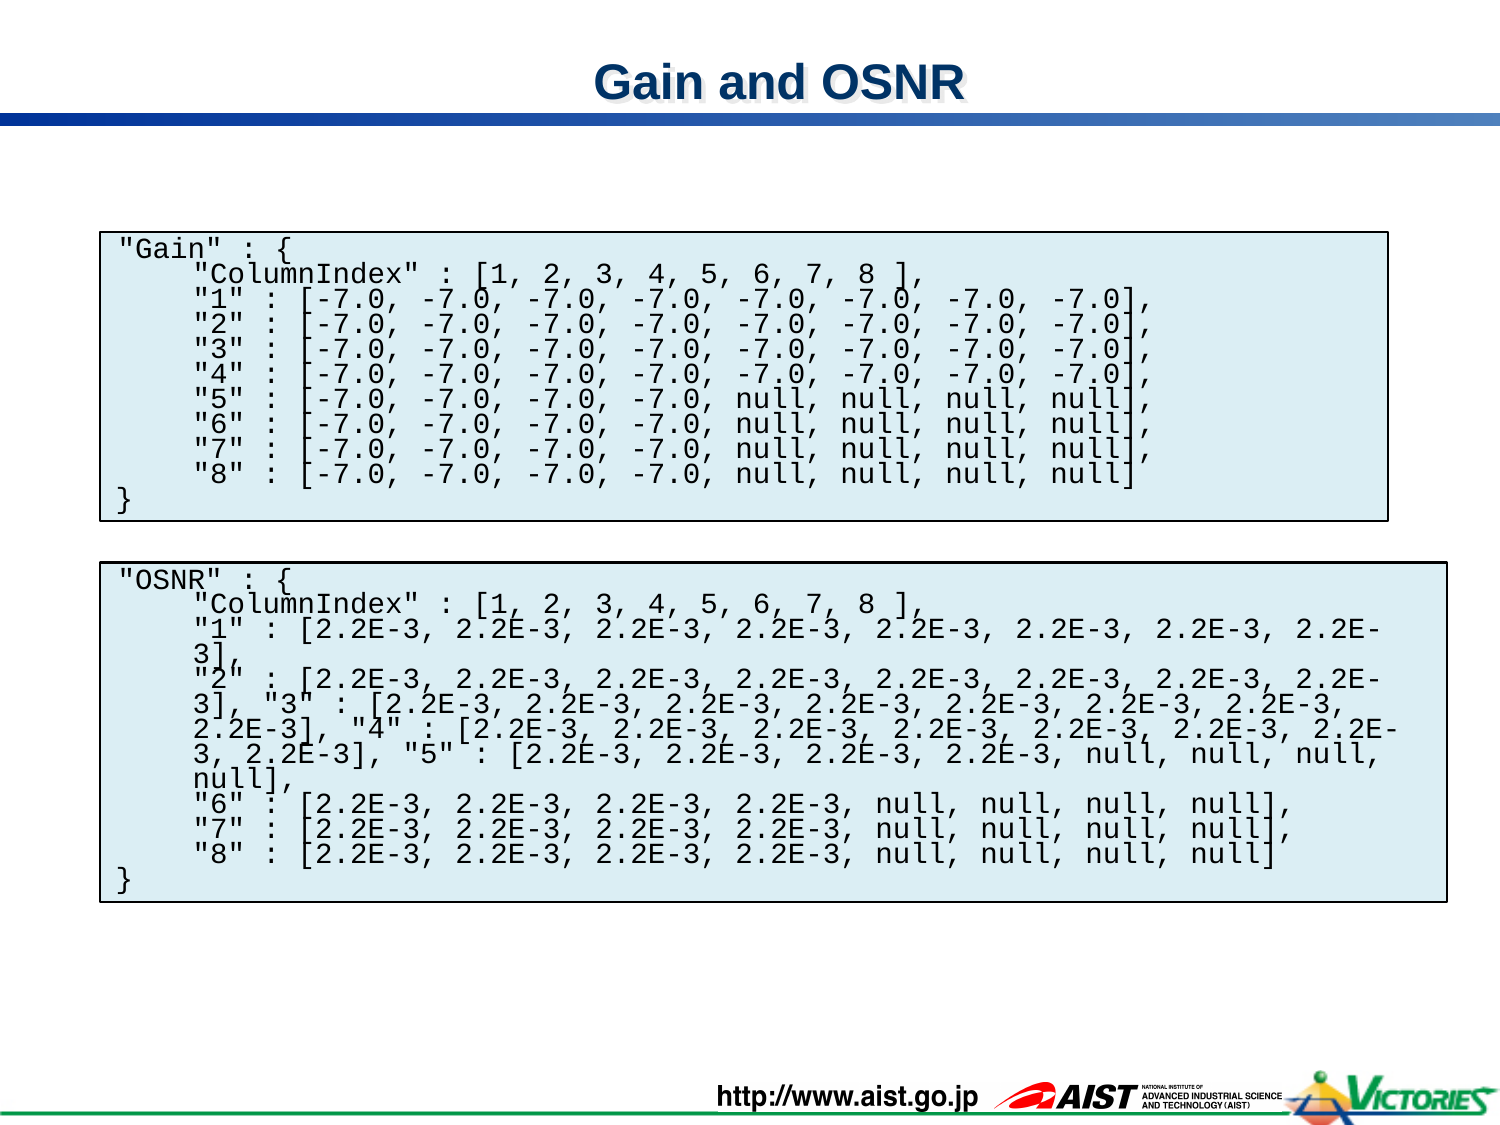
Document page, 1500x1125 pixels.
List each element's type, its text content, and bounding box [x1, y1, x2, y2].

text_box "OSNR" : { "ColumnIndex" : [1, 2, 3, 4, 5, 6, 7, 8 ], "1" : [2.2E-3, 2.2E-3, 2.2E-3, 2.2E-3, 2.2E-3, 2.2E-3, 2.2E-3, 2.2E-3], "2" : [2.2E-3, 2.2E-3, 2.2E-3, 2.2E-3, 2.2E-3, 2.2E-3, 2.2E-3, 2.2E-3], "3" : [2.2E-3, 2.2E-3, 2.2E-3, 2.2E-3, 2.2E-3, 2.2E-3, 2.2E-3, 2.2E-3], "4" : [2.2E-3, 2.2E-3, 2.2E-3, 2.2E-3, 2.2E-3, 2.2E-3, 2.2E-3, 2.2E-3], "5" : [2.2E-3, 2.2E-3, 2.2E-3, 2.2E-3, null, null, null, null], "6" : [2.2E-3, 2.2E-3, 2.2E-3, 2.2E-3, null, null, null, null], "7" : [2.2E-3, 2.2E-3, 2.2E-3, 2.2E-3, null, null, null, null], "8" : [2.2E-3, 2.2E-3, 2.2E-3, 2.2E-3, null, null, null, null] } [100, 562, 1447, 902]
title Gain and OSNR [74, 44, 1426, 114]
text_box "Gain" : { "ColumnIndex" : [1, 2, 3, 4, 5, 6, 7, 8 ], "1" : [-7.0, -7.0, -7.0, -7.0, -7.0, -7.0, -7.0, -7.0], "2" : [-7.0, -7.0, -7.0, -7.0, -7.0, -7.0, -7.0, -7.0], "3" : [-7.0, -7.0, -7.0, -7.0, -7.0, -7.0, -7.0, -7.0], "4" : [-7.0, -7.0, -7.0, -7.0, -7.0, -7.0, -7.0, -7.0], "5" : [-7.0, -7.0, -7.0, -7.0, null, null, null, null], "6" : [-7.0, -7.0, -7.0, -7.0, null, null, null, null], "7" : [-7.0, -7.0, -7.0, -7.0, null, null, null, null], "8" : [-7.0, -7.0, -7.0, -7.0, null, null, null, null] } [100, 231, 1388, 522]
picture [0, 1070, 1500, 1125]
